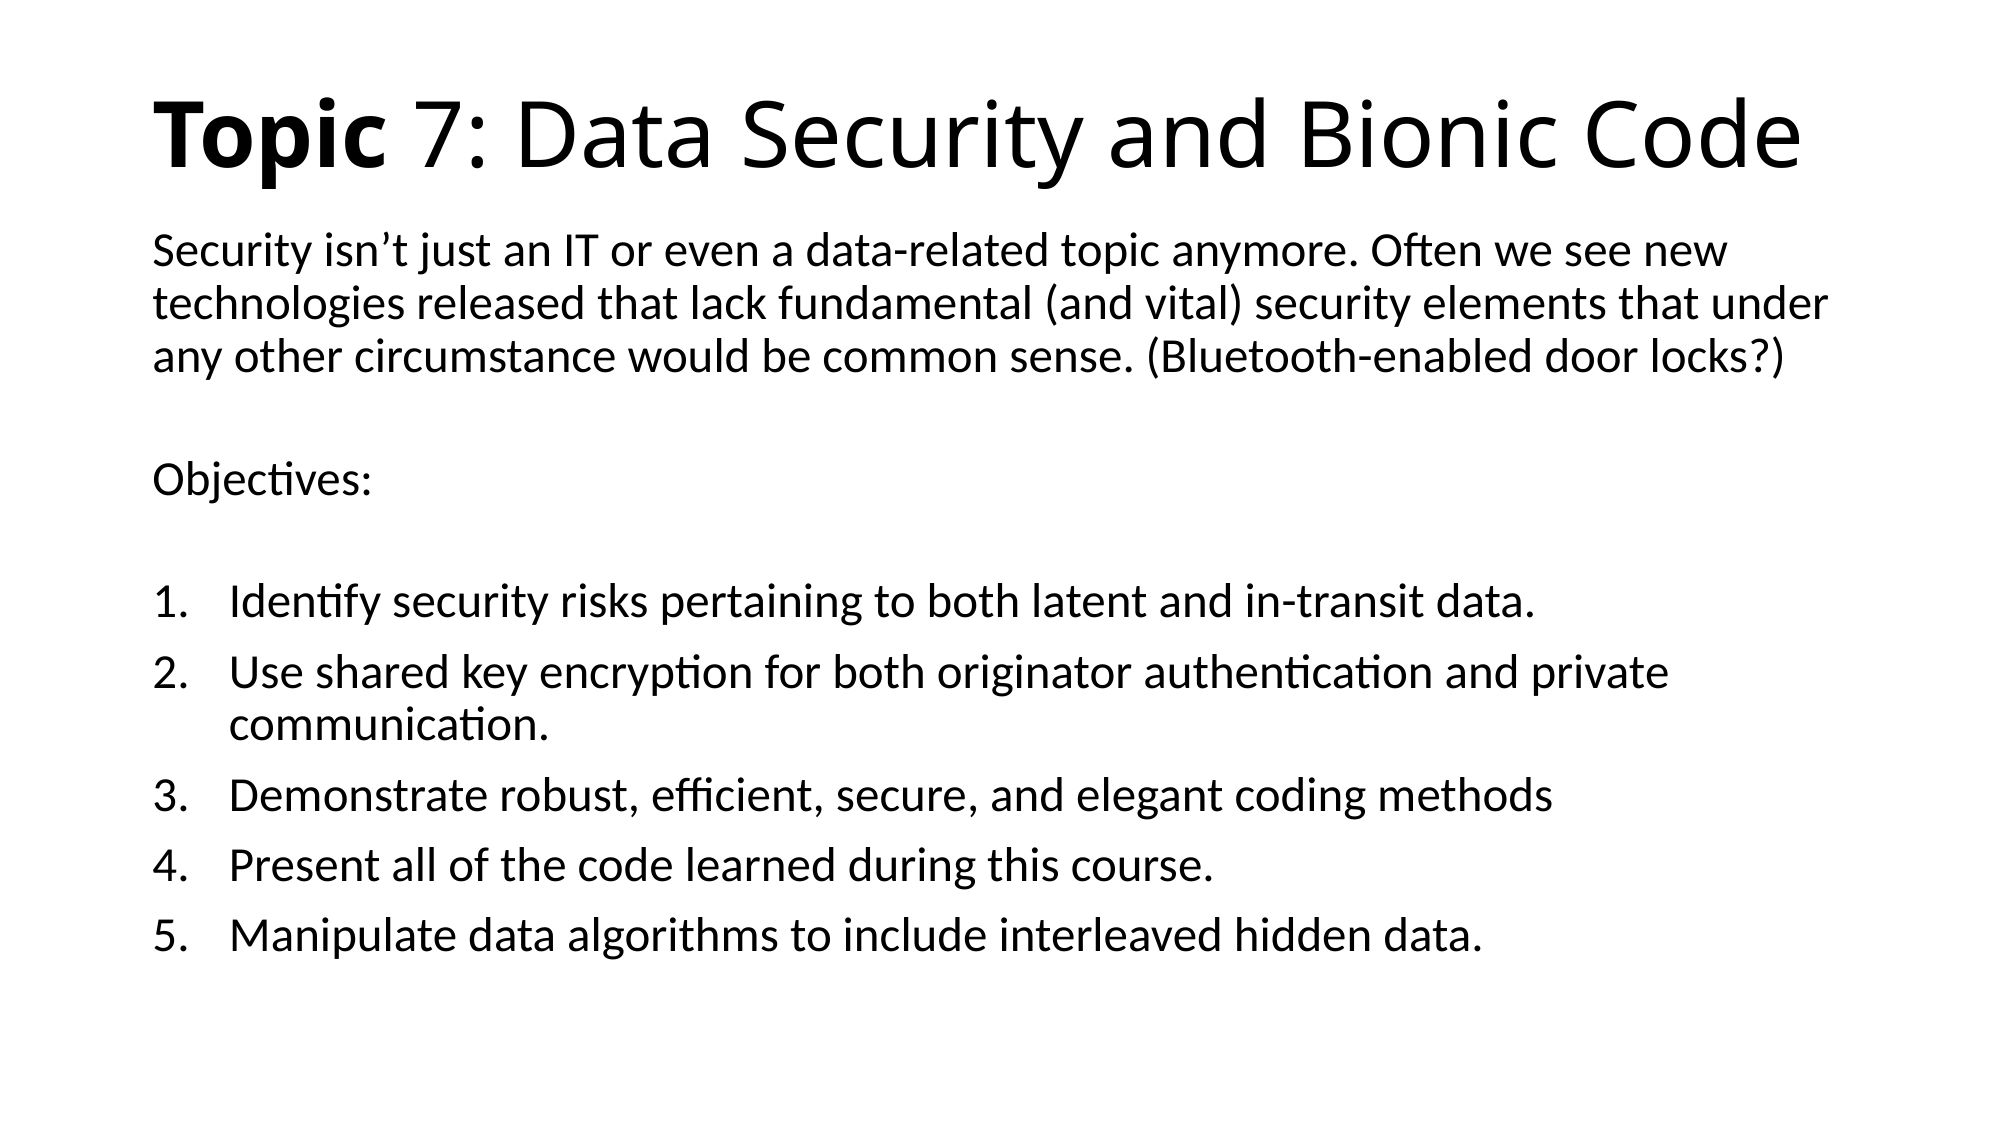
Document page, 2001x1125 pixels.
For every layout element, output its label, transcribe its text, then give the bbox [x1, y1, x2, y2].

list Security isn’t just an IT or even a data-related topic anymore. Often we see new technologies released that lack fundamental (and vital) security elements that under any other circumstance would be common sense. (Bluetooth-enabled door locks?) Objectives: Identify security risks pertaining to both latent and in-transit data. Use shared key encryption for both originator authentication and private communication. Demonstrate robust, efficient, secure, and elegant coding methods Present all of the code learned during this course. Manipulate data algorithms to include interleaved hidden data. [137, 216, 1863, 1014]
title Topic 7: Data Security and Bionic Code [137, 59, 1863, 216]
